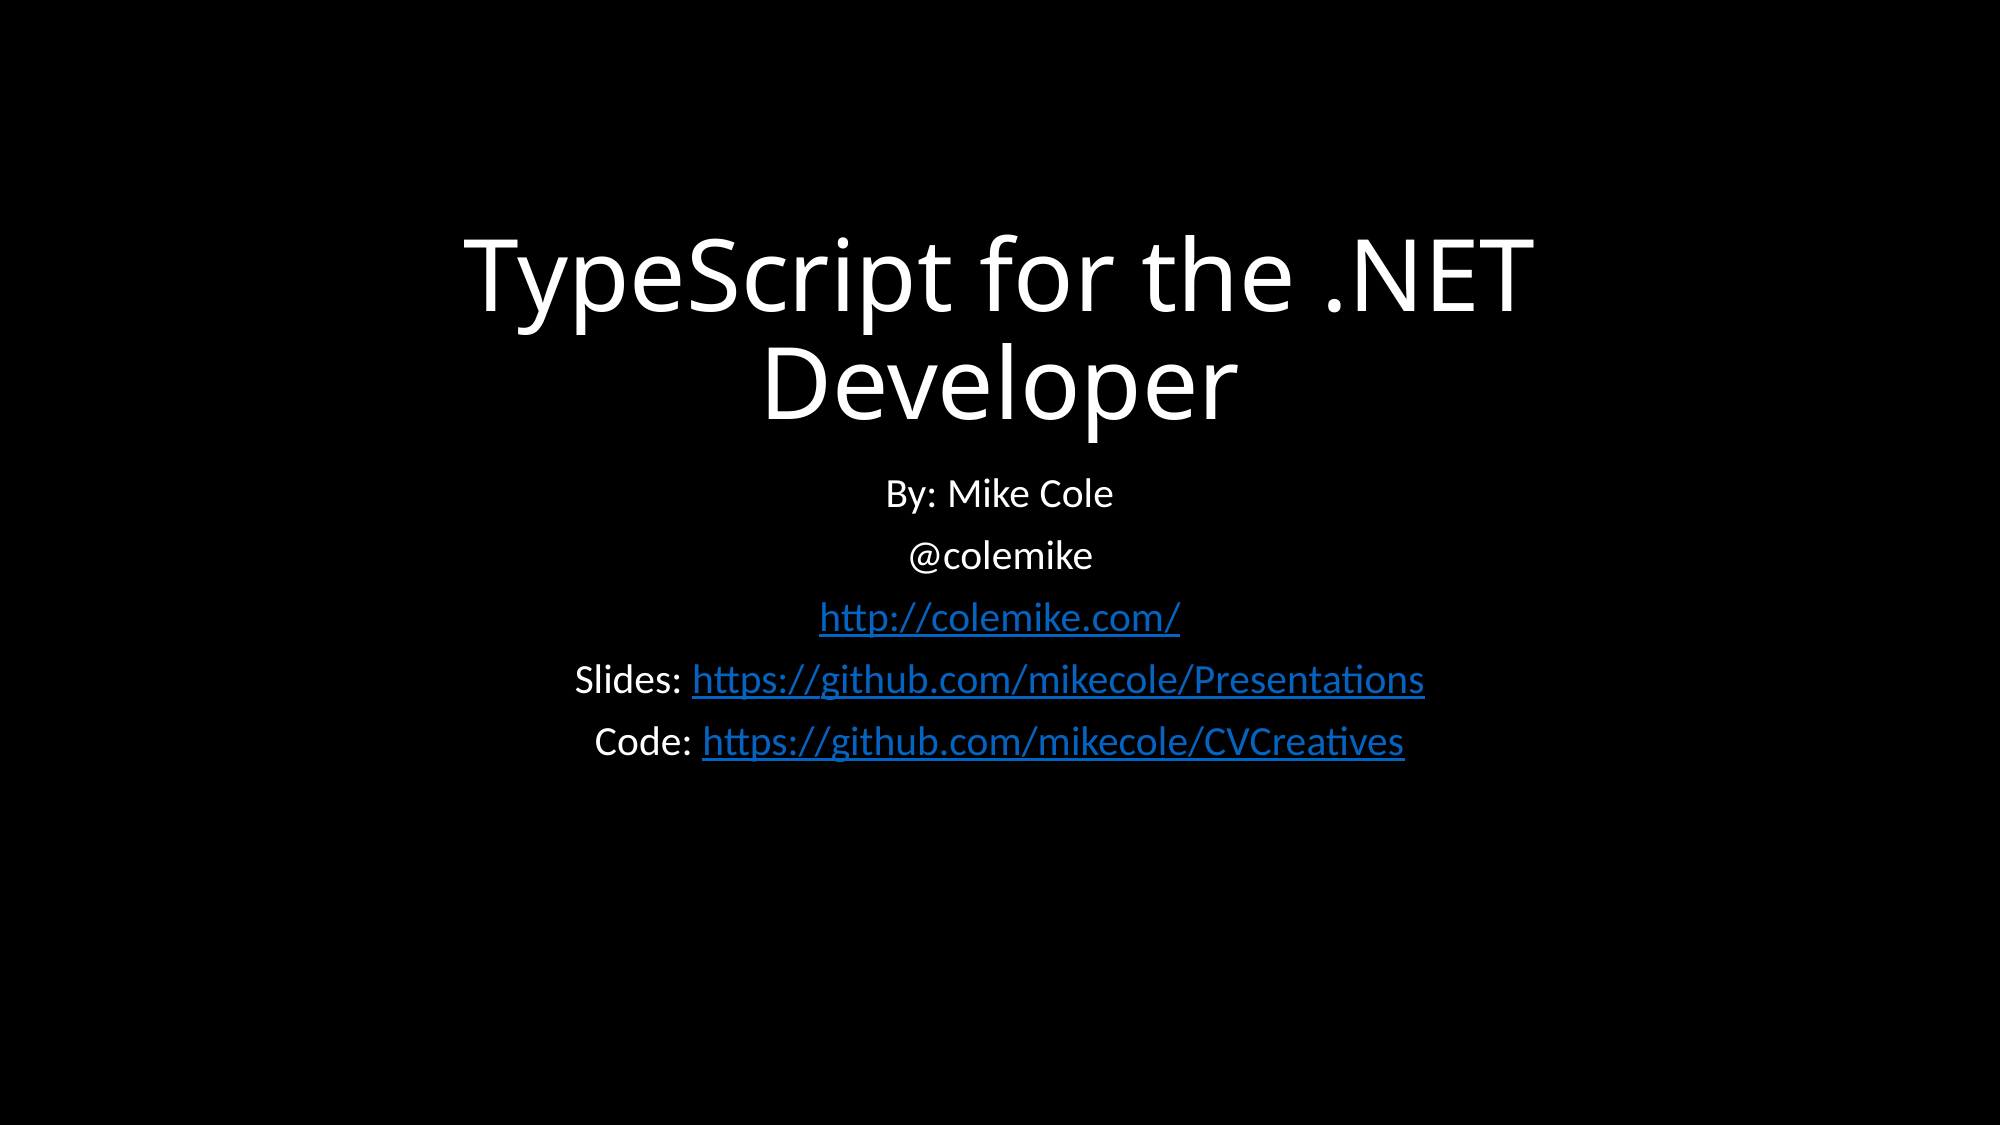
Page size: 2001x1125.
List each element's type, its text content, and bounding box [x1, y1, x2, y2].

title TypeScript for the .NET Developer [249, 57, 1750, 449]
subtitle By: Mike Cole @colemike http://colemike.com/ Slides: https://github.com/mikecole/Presentations Code: https://github.com/mikecole/CVCreatives [249, 464, 1750, 775]
